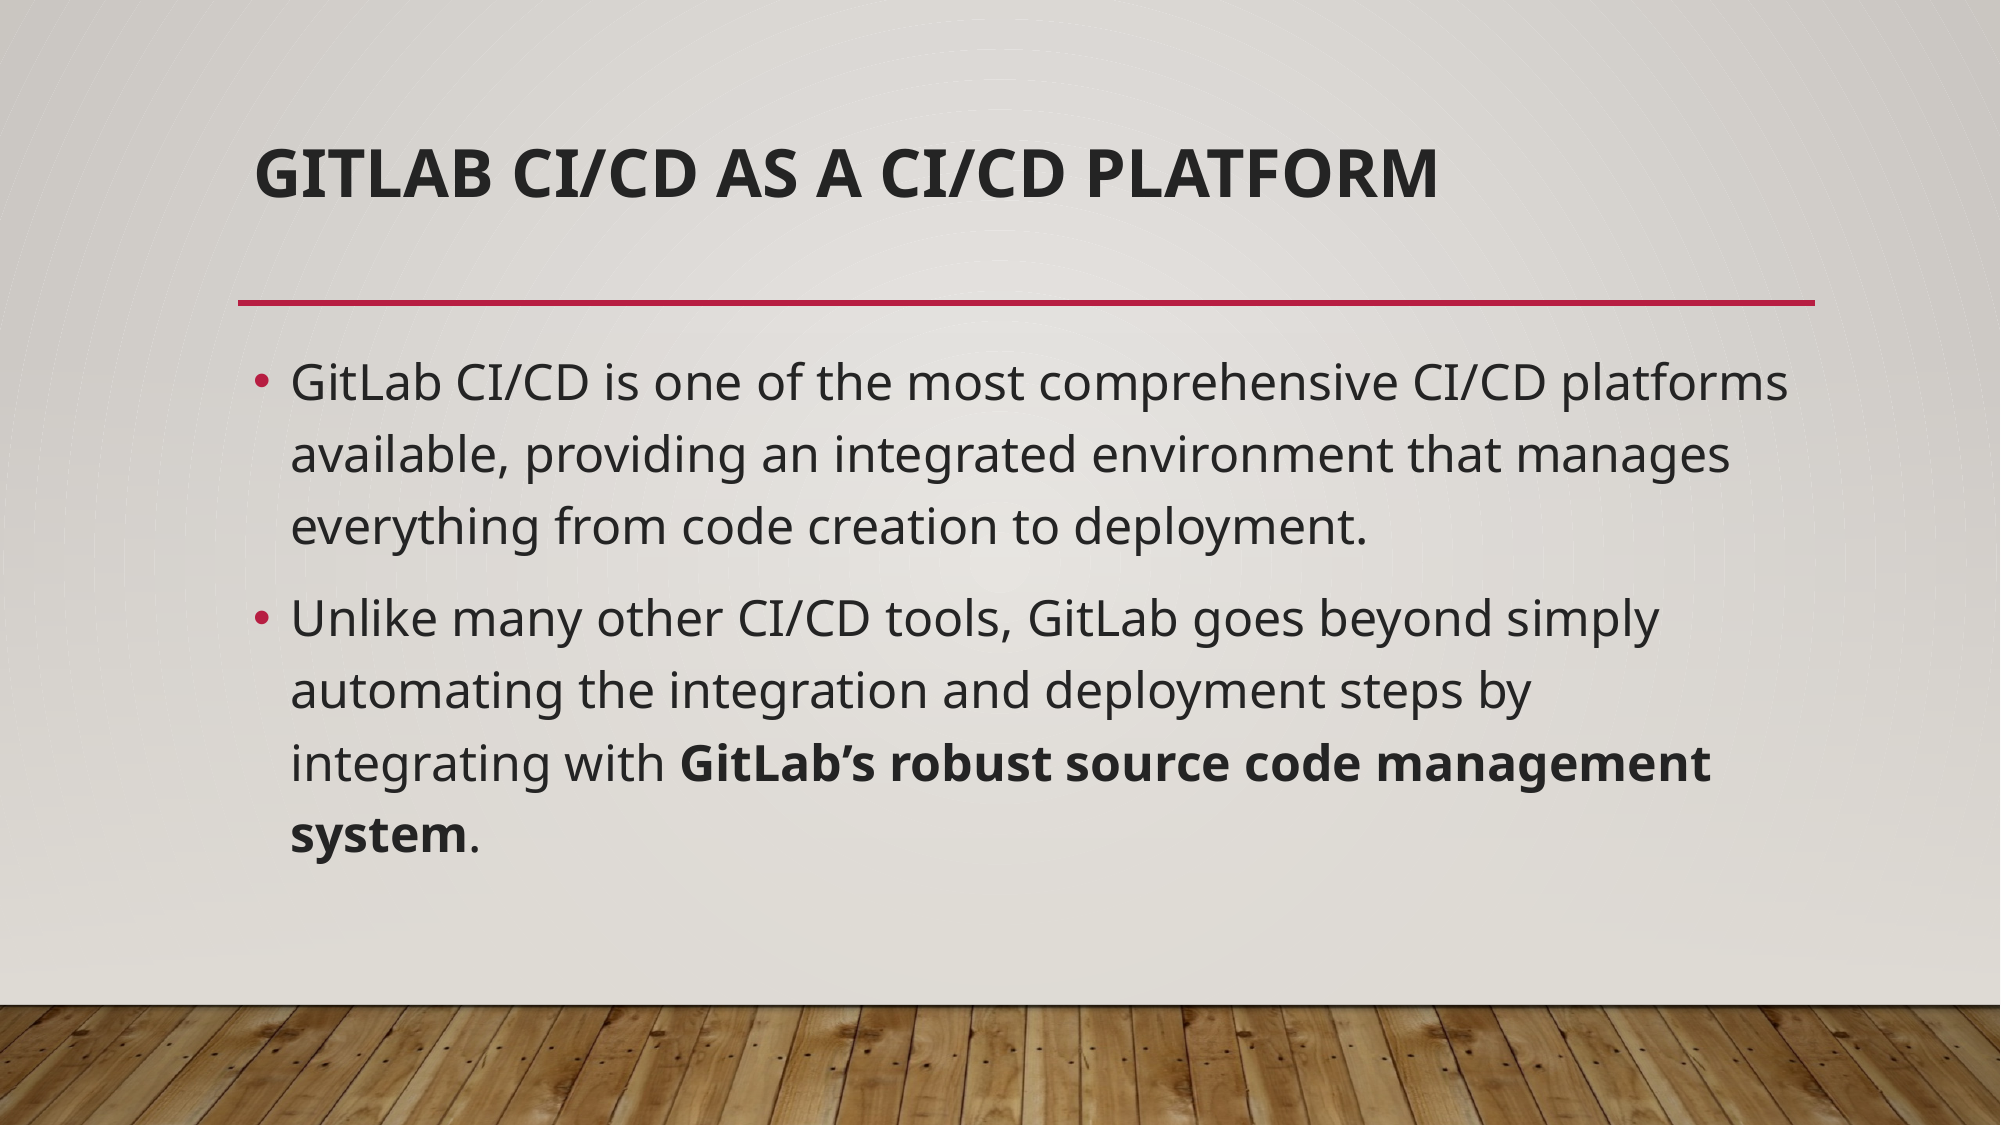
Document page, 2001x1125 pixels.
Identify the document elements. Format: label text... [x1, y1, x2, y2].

picture [0, 1005, 2000, 1125]
title GitLab CI/CD as a CI/CD Platform [238, 131, 1814, 305]
list GitLab CI/CD is one of the most comprehensive CI/CD platforms available, providing an integrated environment that manages everything from code creation to deployment. Unlike many other CI/CD tools, GitLab goes beyond simply automating the integration and deployment steps by integrating with GitLab’s robust source code management system. [238, 330, 1814, 897]
